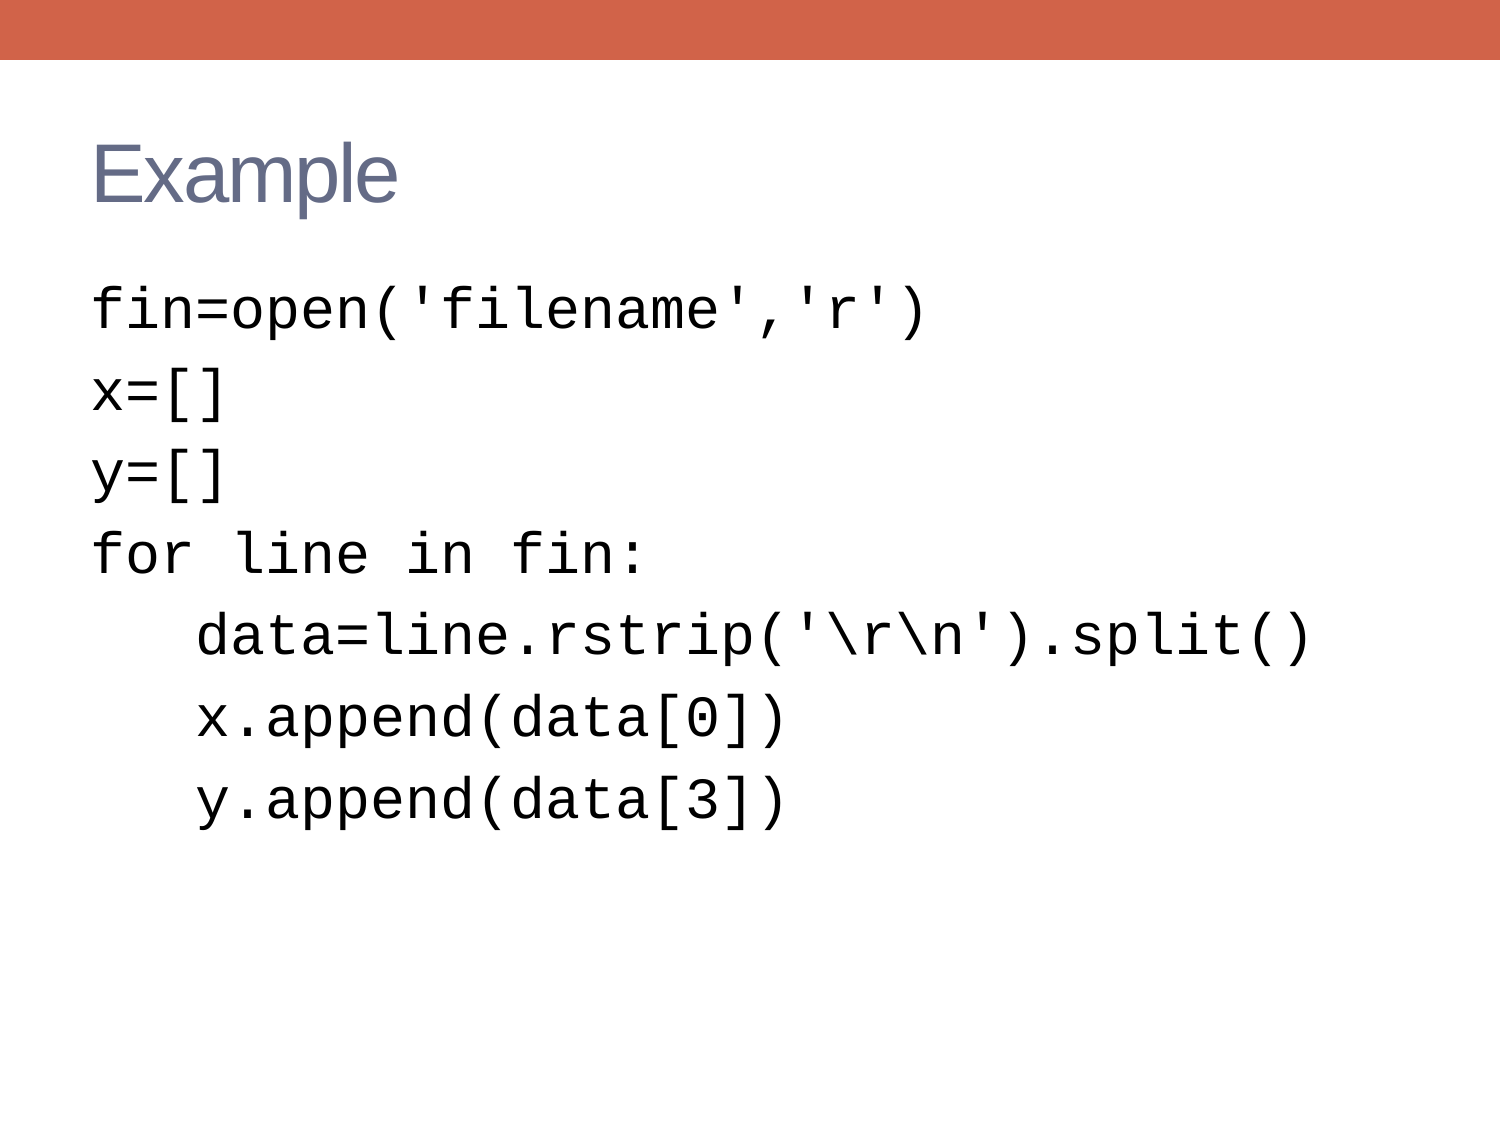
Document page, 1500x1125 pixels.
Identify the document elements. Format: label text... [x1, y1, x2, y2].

list fin=open('filename','r') x=[] y=[] for line in fin: data=line.rstrip('\r\n').split() x.append(data[0]) y.append(data[3]) [75, 262, 1425, 1063]
title Example [75, 87, 1425, 250]
